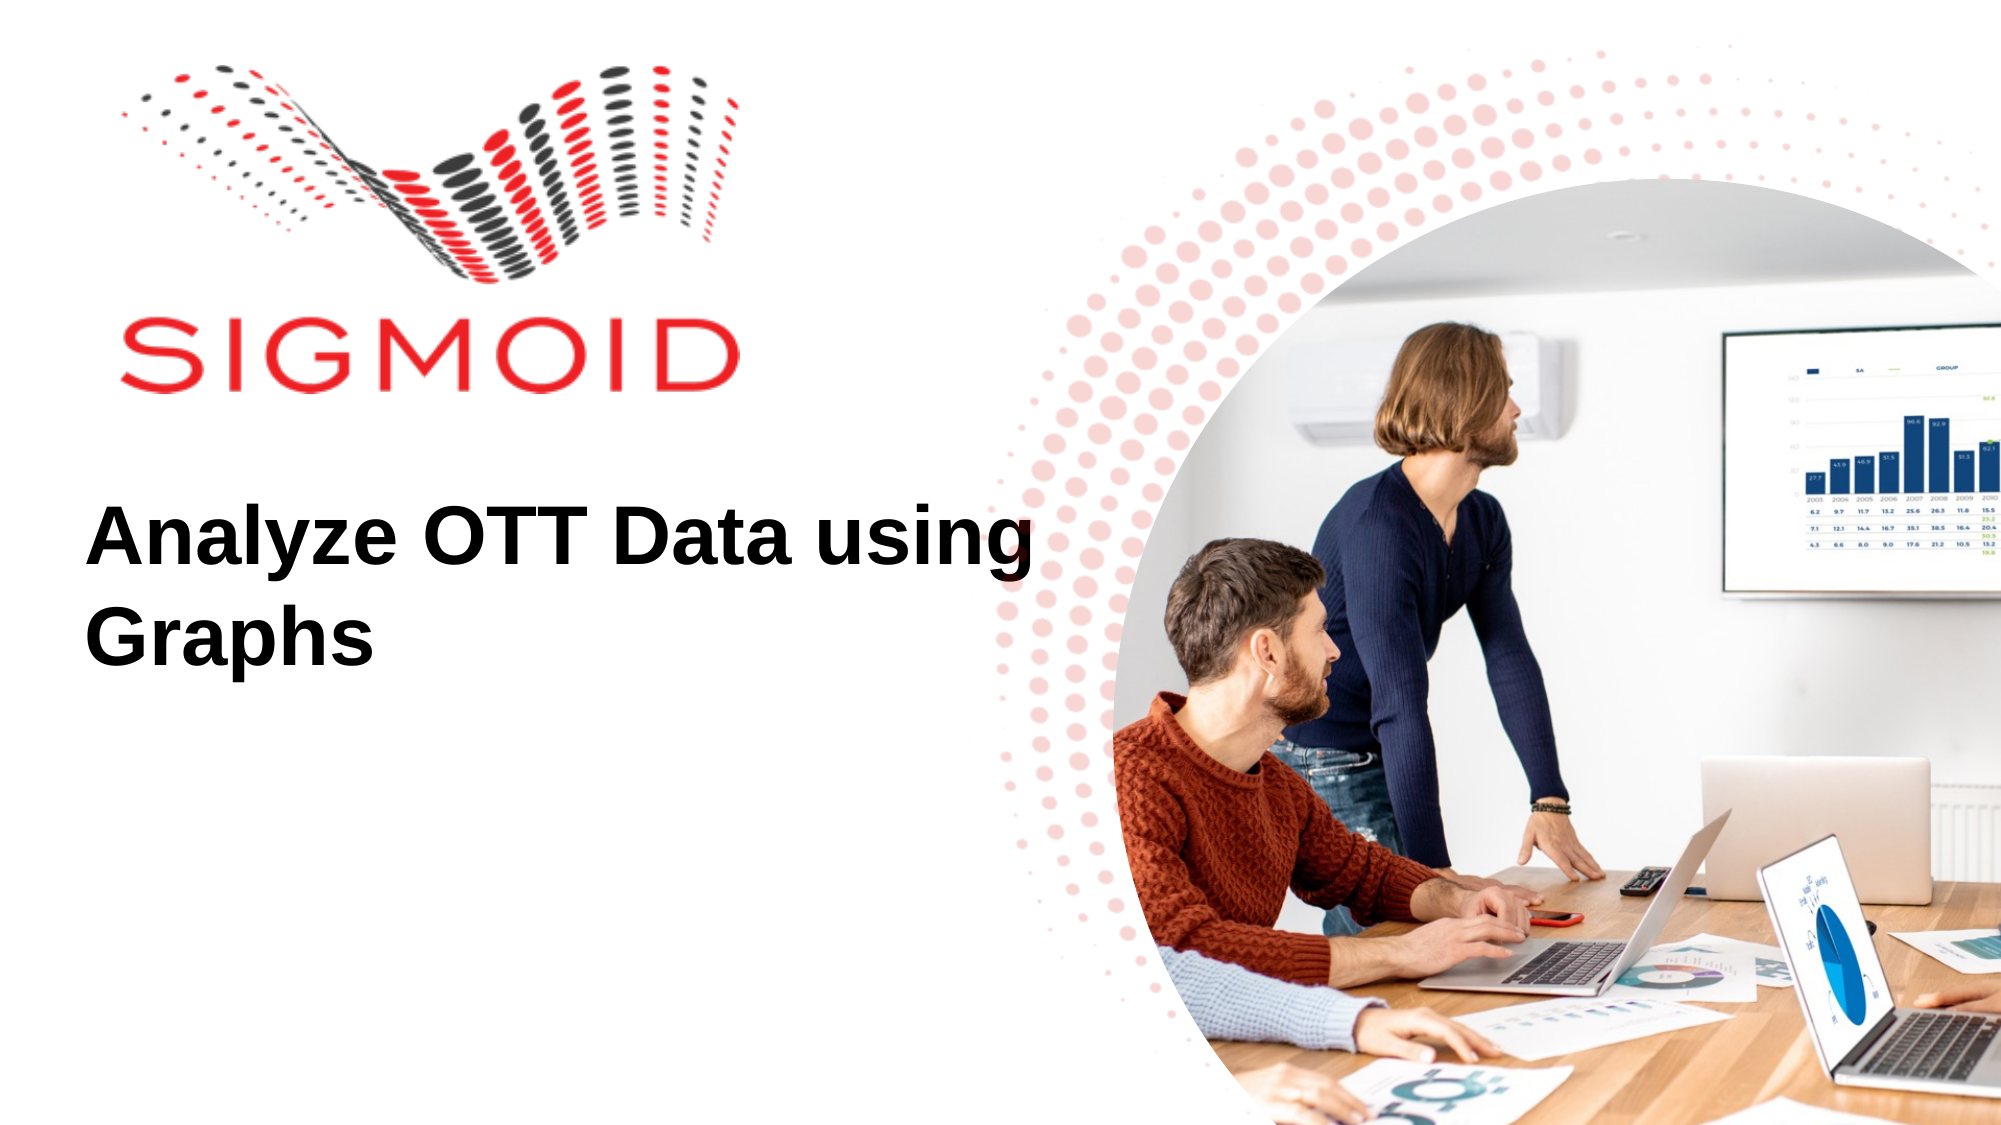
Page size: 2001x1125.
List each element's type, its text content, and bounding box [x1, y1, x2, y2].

picture [120, 65, 740, 394]
picture [841, 0, 2000, 1125]
title Analyze OTT Data using Graphs [84, 476, 977, 682]
